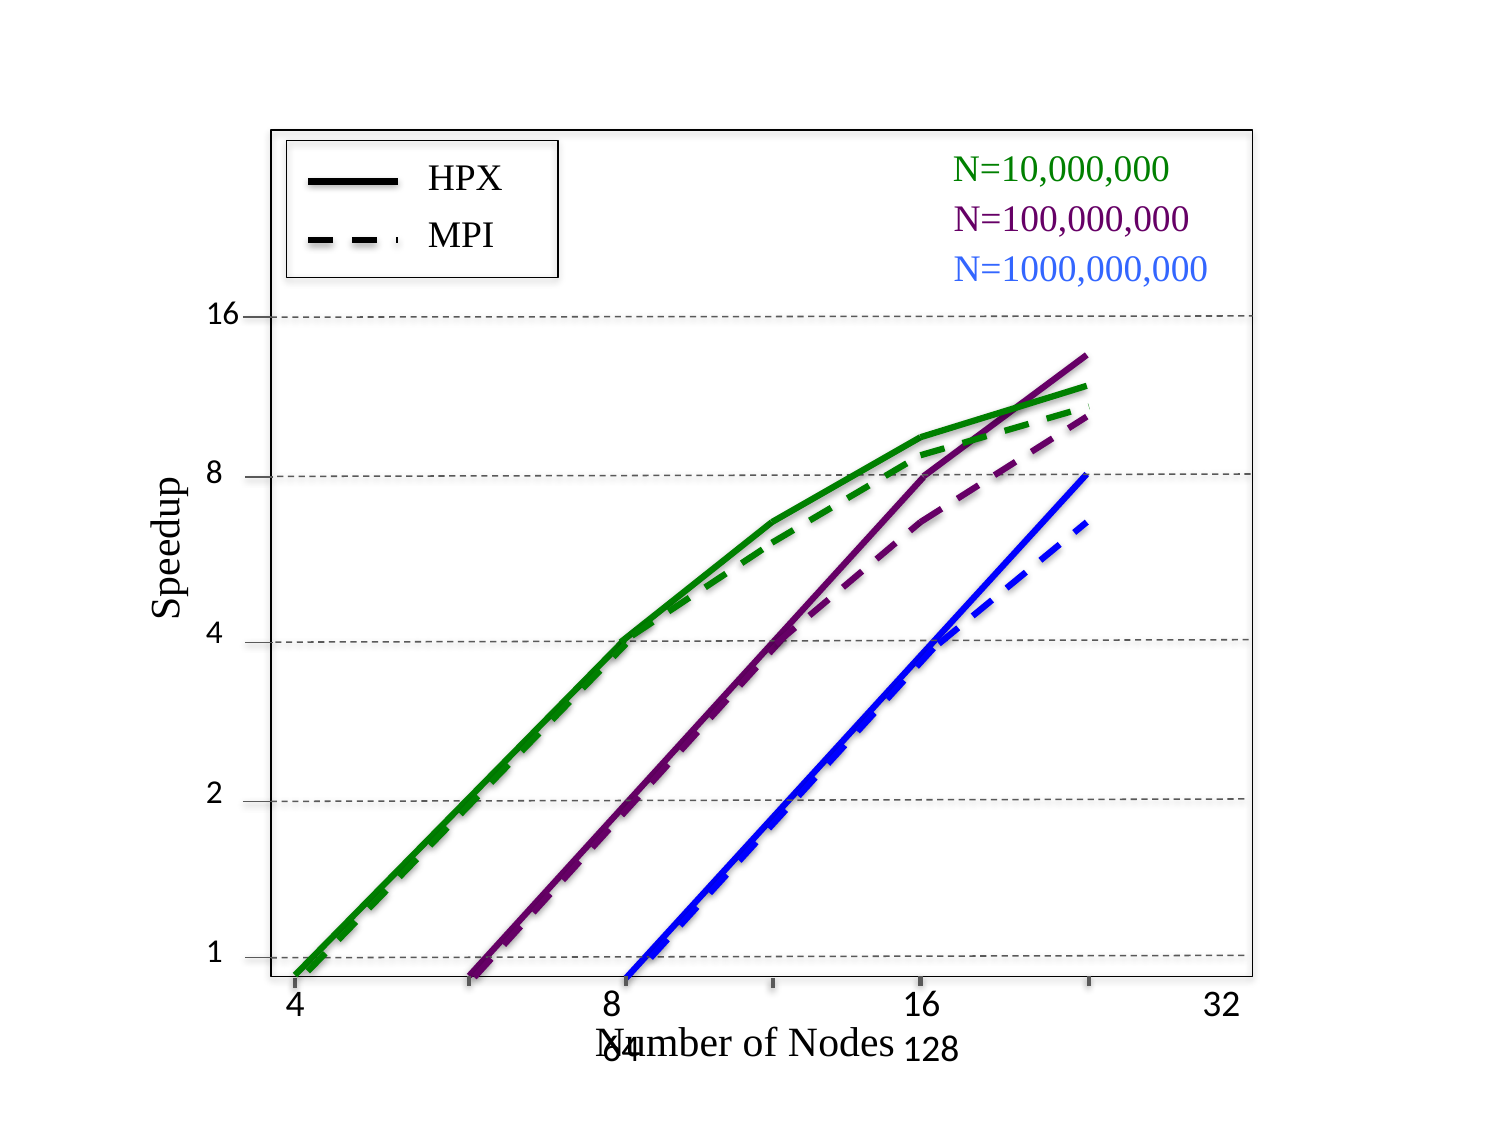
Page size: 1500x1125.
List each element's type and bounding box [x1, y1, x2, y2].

text_box [130, 43, 1297, 1074]
